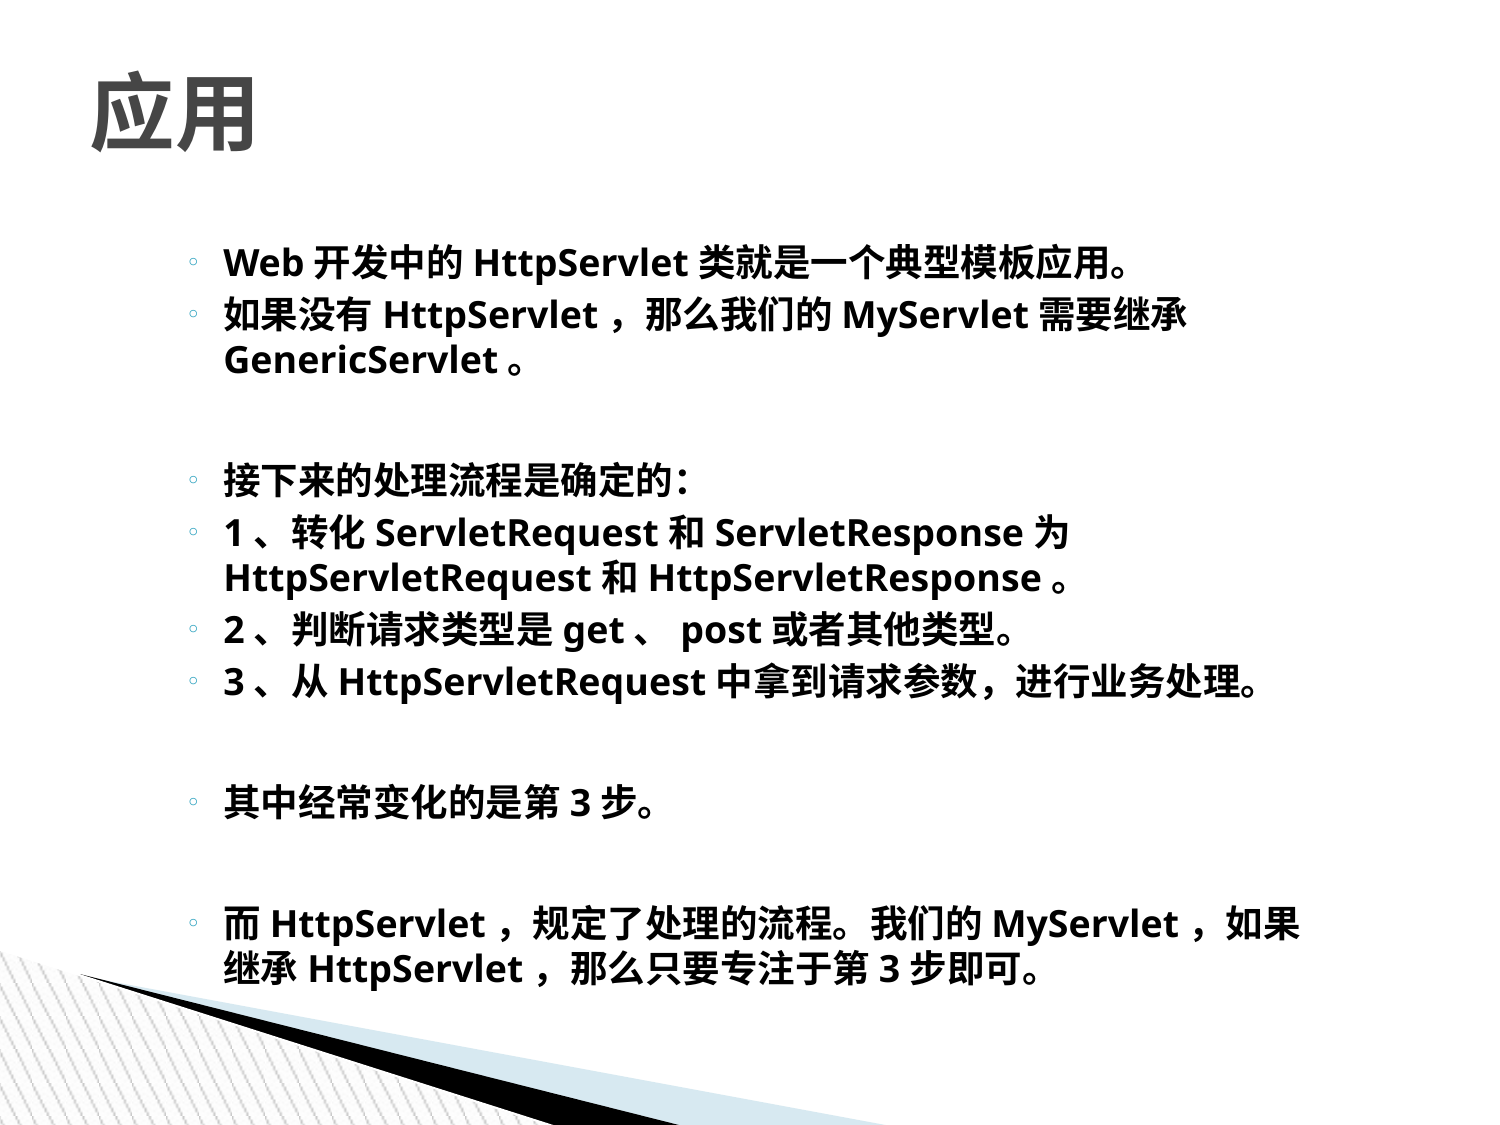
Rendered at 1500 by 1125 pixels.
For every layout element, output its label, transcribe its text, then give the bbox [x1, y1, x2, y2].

list Web开发中的HttpServlet类就是一个典型模板应用。 如果没有HttpServlet，那么我们的MyServlet需要继承GenericServlet。 接下来的处理流程是确定的： 1、转化ServletRequest和ServletResponse为HttpServletRequest和HttpServletResponse。 2、判断请求类型是get、post或者其他类型。 3、从HttpServletRequest中拿到请求参数，进行业务处理。 其中经常变化的是第3步。 而HttpServlet，规定了处理的流程。我们的MyServlet，如果继承HttpServlet，那么只要专注于第3步即可。 [106, 174, 1332, 738]
title 应用 [74, 38, 1138, 182]
